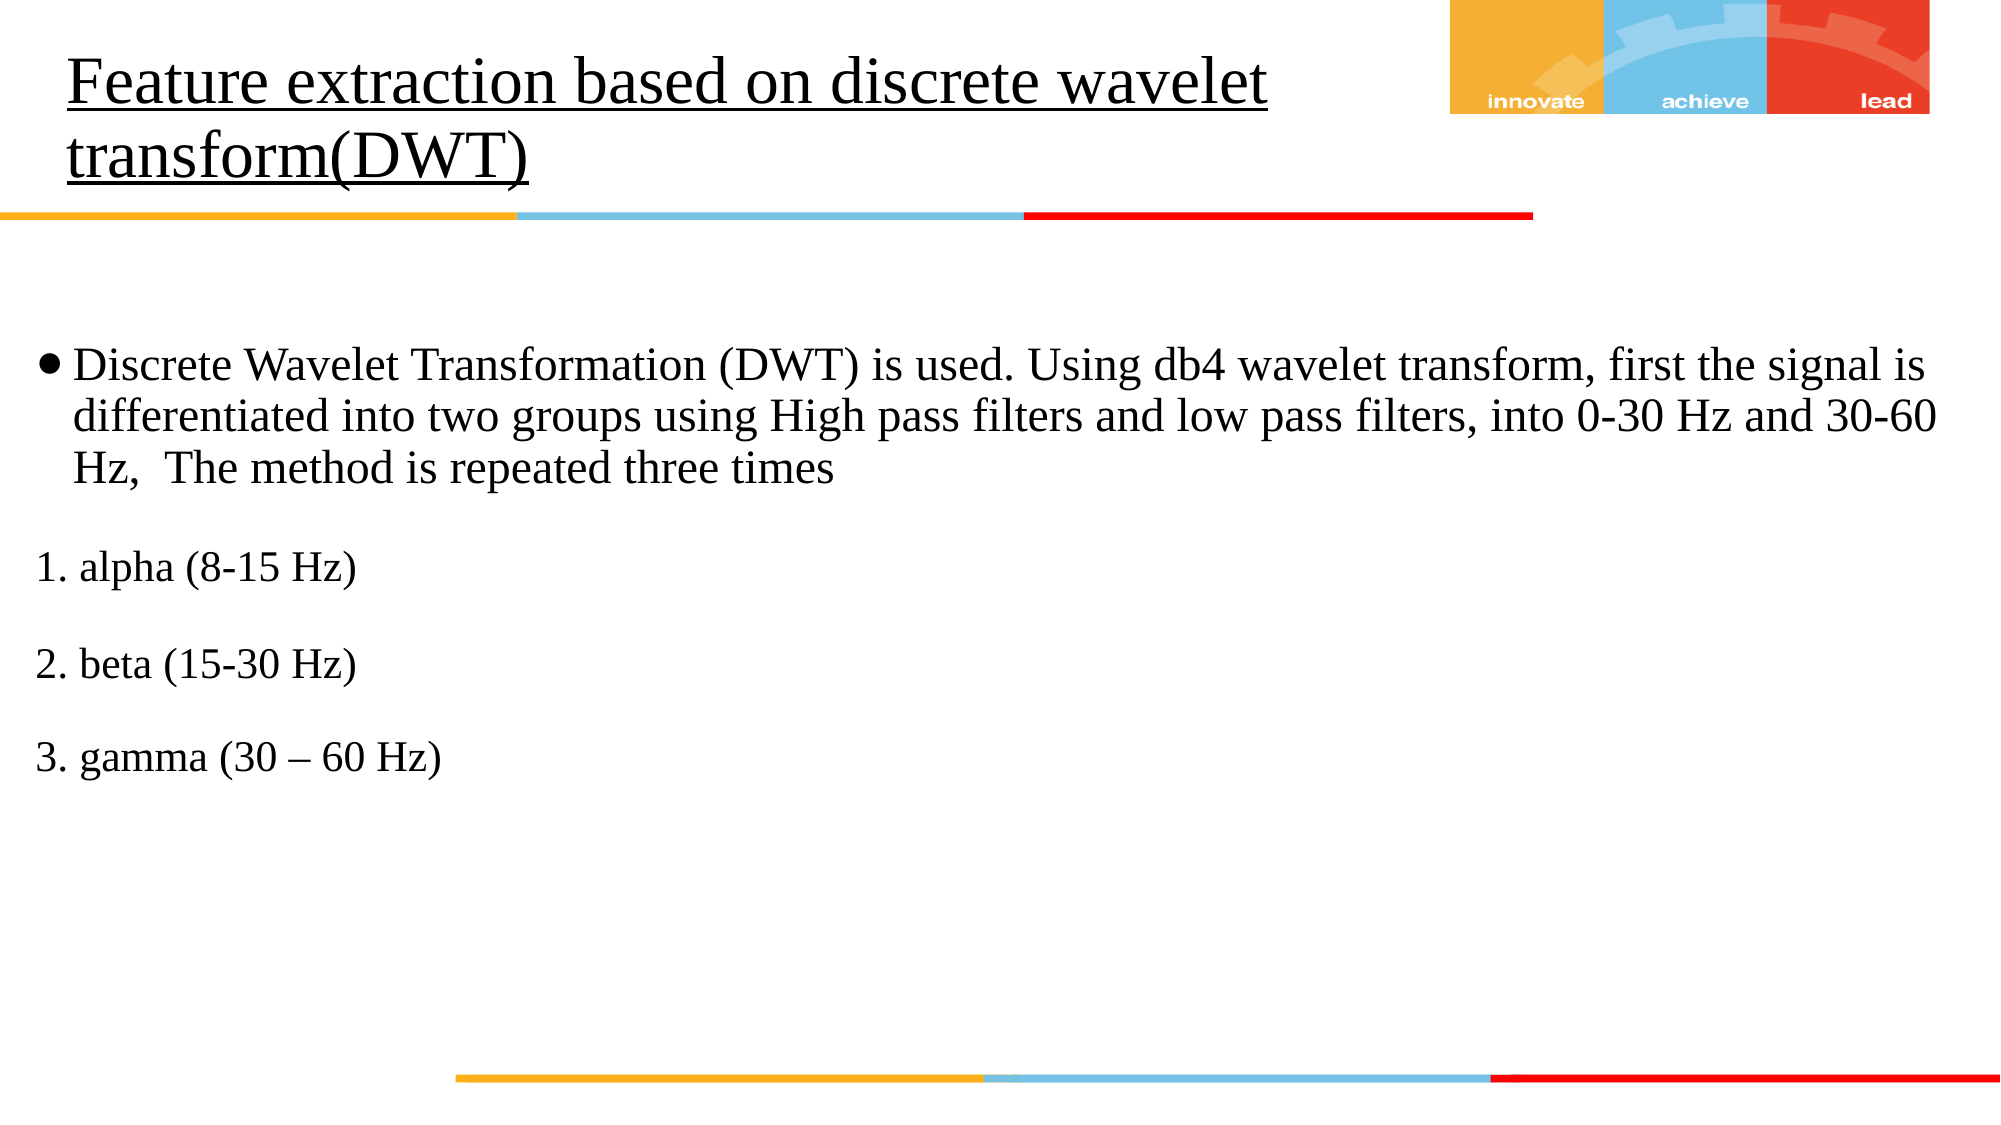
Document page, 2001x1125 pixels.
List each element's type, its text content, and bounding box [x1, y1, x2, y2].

list Feature extraction based on discrete wavelet transform(DWT) [66, 24, 1450, 213]
picture [1449, 0, 1930, 114]
text_box Discrete Wavelet Transformation (DWT) is used. Using db4 wavelet transform, first the signal is differentiated into two groups using High pass filters and low pass filters, into 0-30 Hz and 30-60 Hz, The method is repeated three times 1. alpha (8-15 Hz) 2. beta (15-30 Hz) 3. gamma (30 – 60 Hz) [20, 323, 1980, 797]
